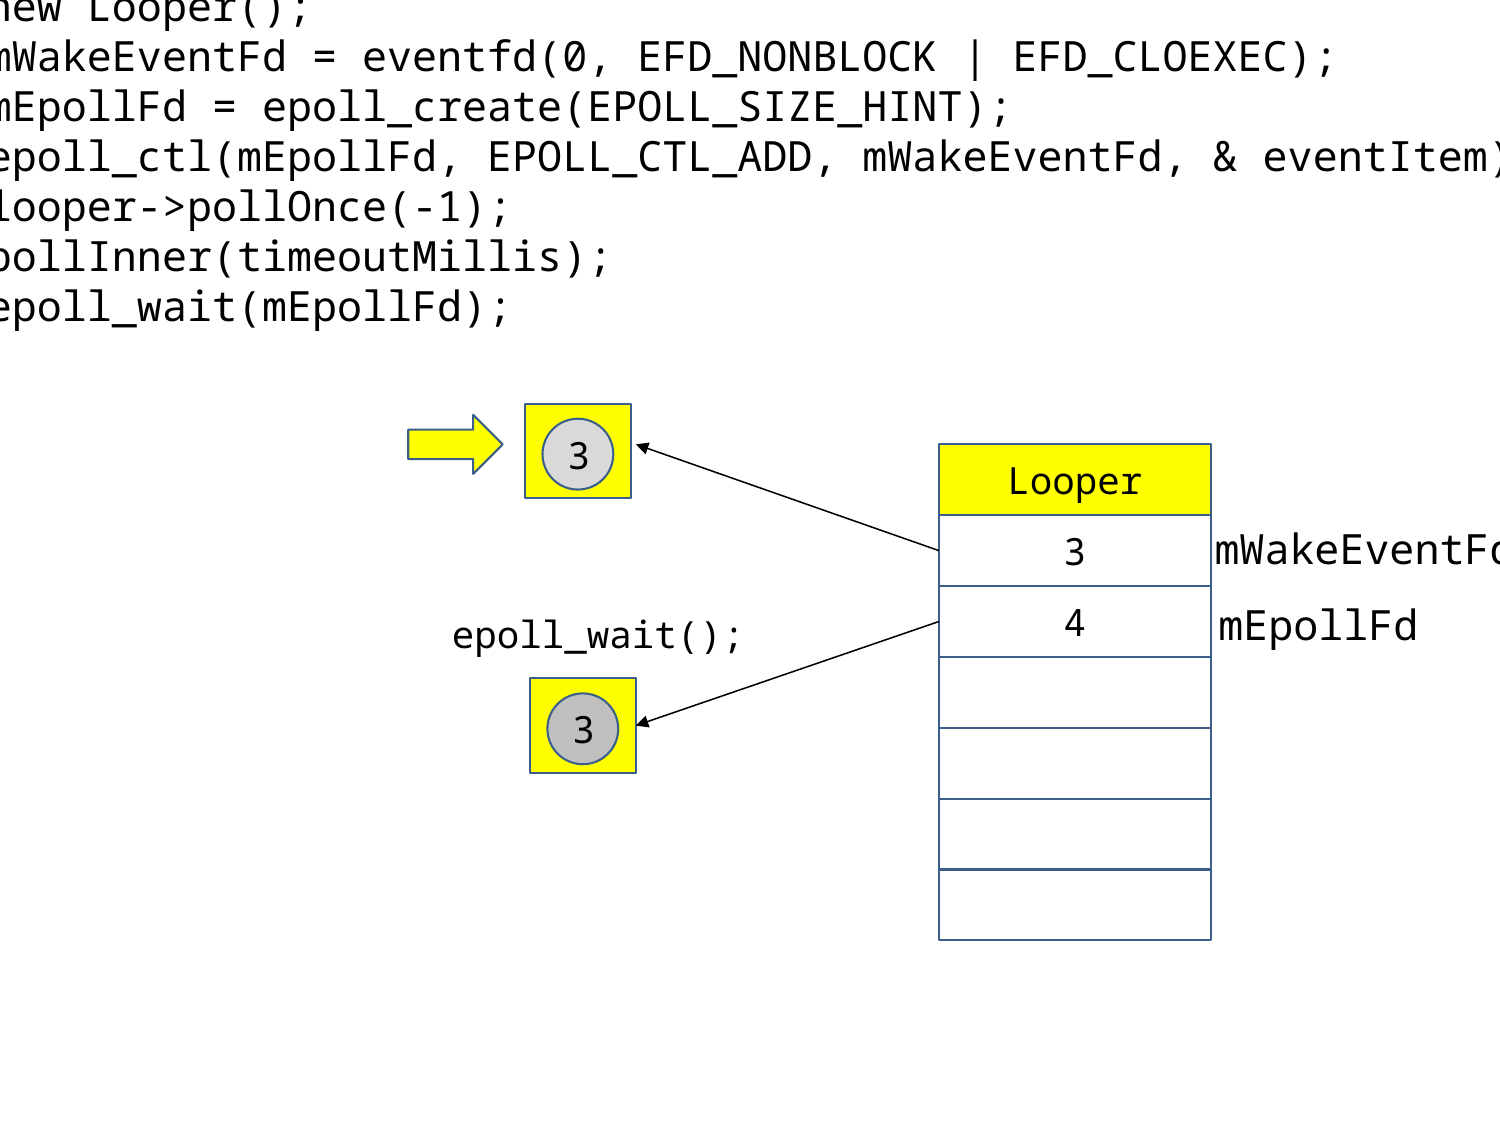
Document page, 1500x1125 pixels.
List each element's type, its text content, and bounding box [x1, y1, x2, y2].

text_box 4 [937, 584, 1213, 655]
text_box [635, 621, 940, 726]
text_box [937, 867, 1213, 942]
text_box mEpollFd [1203, 591, 1434, 657]
text_box [523, 402, 633, 500]
text_box new Looper(); mWakeEventFd = eventfd(0, EFD_NONBLOCK | EFD_CLOEXEC); mEpollFd = epoll_create(EPOLL_SIZE_HINT); epoll_ctl(mEpollFd, EPOLL_CTL_ADD, mWakeEventFd, & eventItem); looper->pollOnce(-1); pollInner(timeoutMillis); epoll_wait(mEpollFd); [0, 0, 1500, 338]
text_box epoll_wait(); [437, 603, 760, 664]
text_box [937, 797, 1213, 867]
text_box Looper [937, 442, 1213, 513]
text_box [943, 655, 1213, 726]
text_box 3 [545, 691, 621, 767]
text_box [406, 412, 505, 476]
text_box 3 [540, 416, 616, 492]
text_box 3 [937, 513, 1213, 584]
text_box [527, 676, 638, 775]
text_box [937, 726, 1213, 797]
text_box mWakeEventFd [1199, 515, 1500, 580]
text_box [635, 444, 940, 551]
